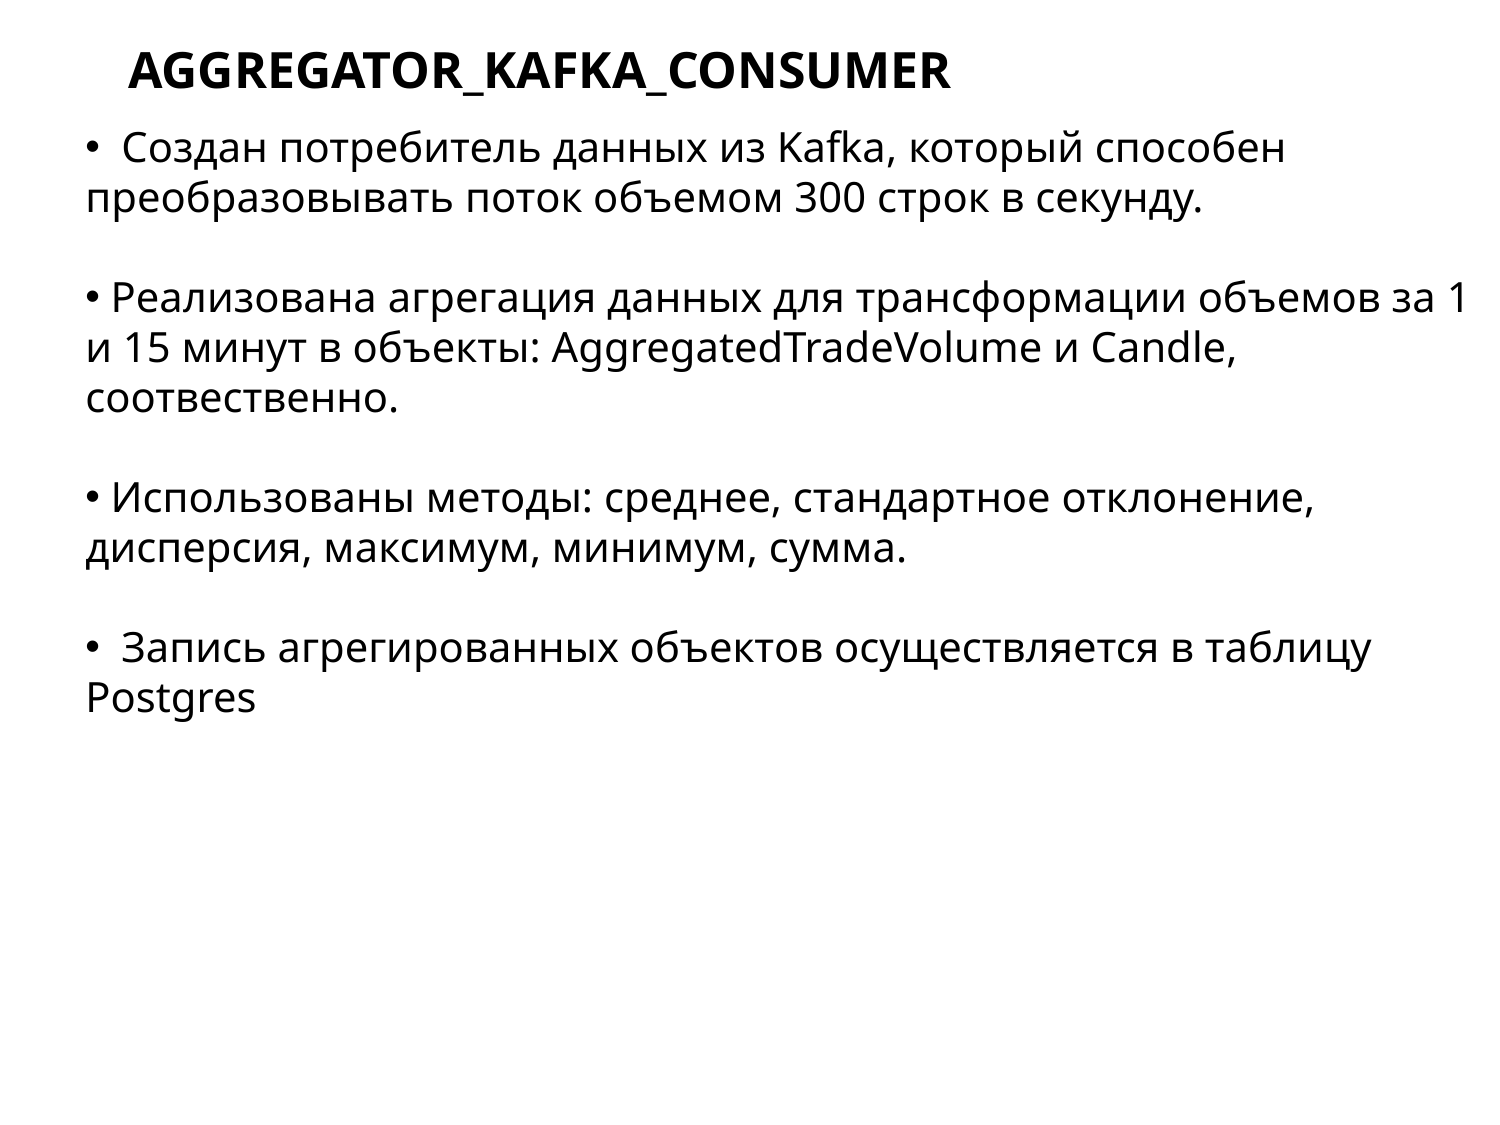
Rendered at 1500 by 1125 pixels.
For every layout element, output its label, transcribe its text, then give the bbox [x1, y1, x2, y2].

text_box AGGREGATOR_KAFKA_CONSUMER [113, 30, 968, 106]
text_box Создан потребитель данных из Kafka, который способен преобразовывать поток объемом 300 строк в секунду. Реализована агрегация данных для трансформации объемов за 1 и 15 минут в объекты: AggregatedTradeVolume и Candle, соотвественно. Использованы методы: среднее, стандартное отклонение, дисперсия, максимум, минимум, сумма. Запись агрегированных объектов осуществляется в таблицу Postgres [70, 113, 1500, 879]
